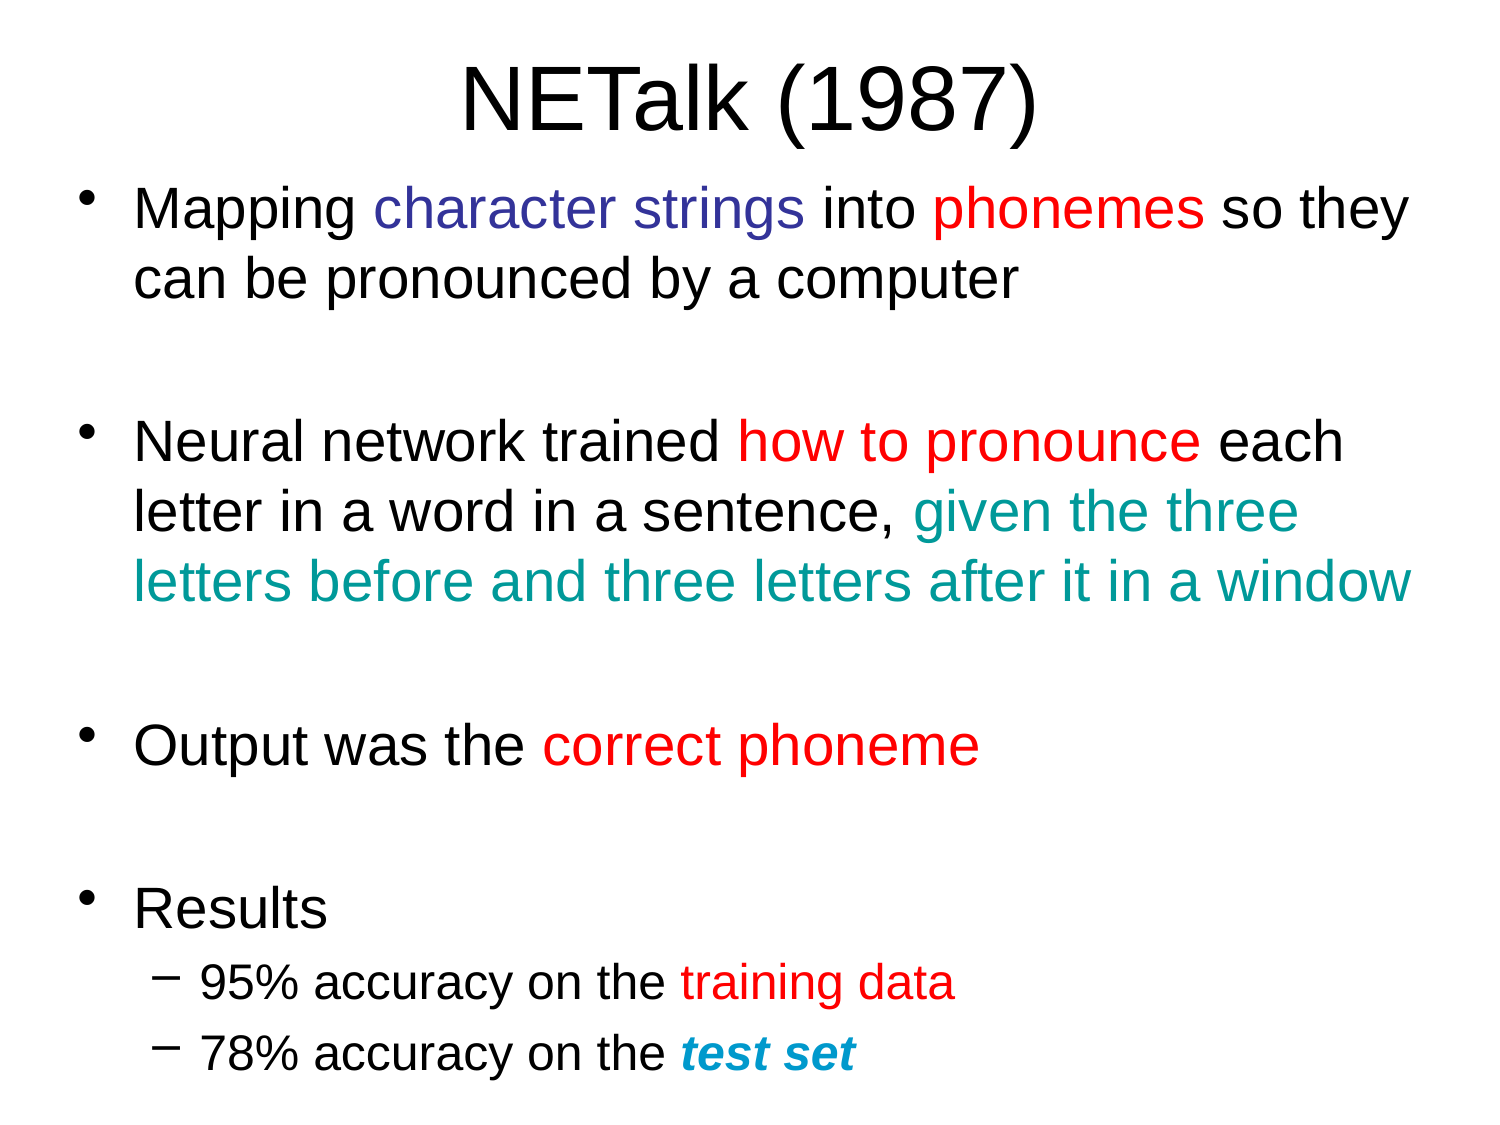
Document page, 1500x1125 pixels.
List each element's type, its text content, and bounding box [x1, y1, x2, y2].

list Mapping character strings into phonemes so they can be pronounced by a computer Neural network trained how to pronounce each letter in a word in a sentence, given the three letters before and three letters after it in a window Output was the correct phoneme Results 95% accuracy on the training data 78% accuracy on the test set [62, 162, 1476, 1088]
title NETalk (1987) [112, 24, 1388, 162]
